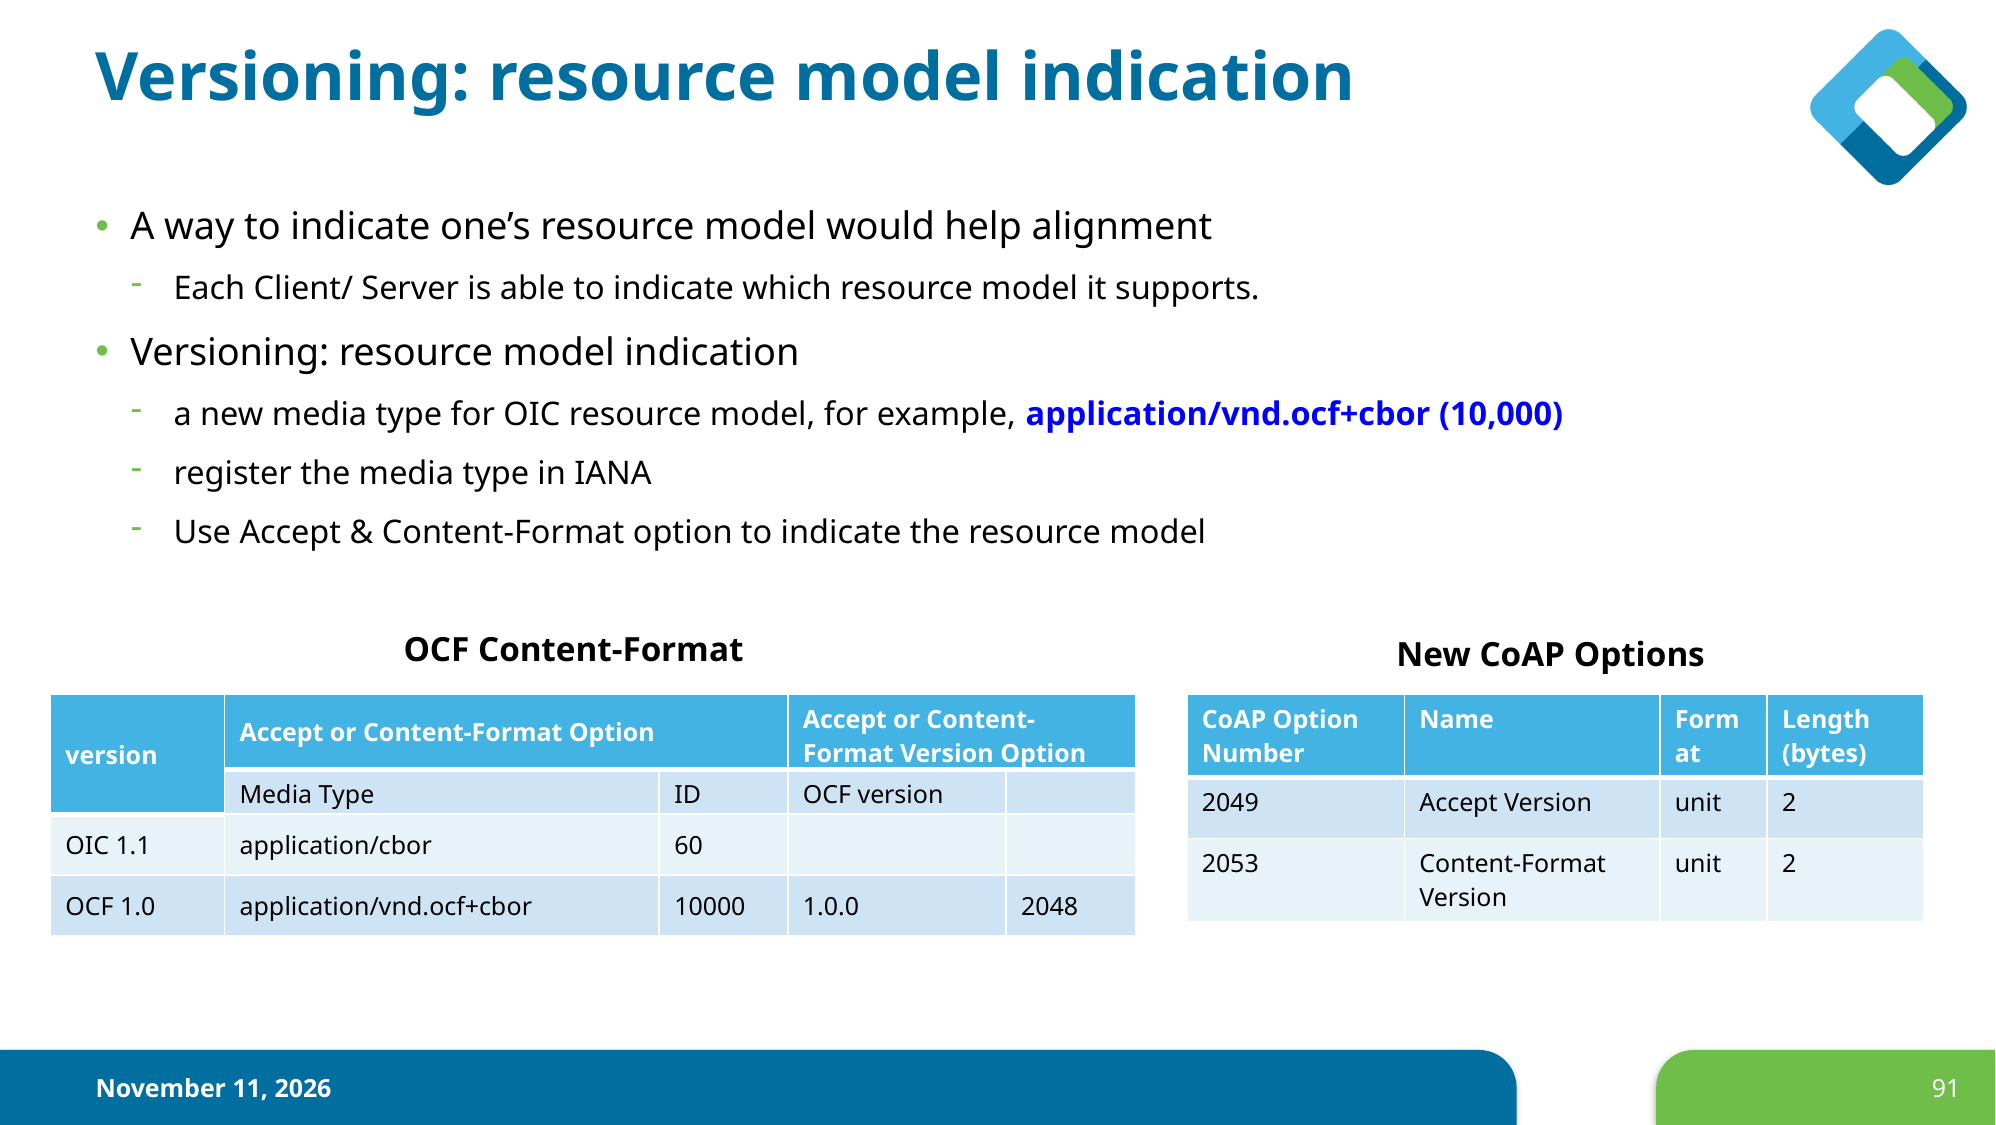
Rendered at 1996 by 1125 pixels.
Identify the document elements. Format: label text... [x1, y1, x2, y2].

table_header CoAP Option Number [1188, 695, 1404, 775]
table_cell 2 [1768, 839, 1923, 921]
table_cell Content-Format Version [1405, 839, 1659, 921]
table_header Accept or Content-Format Option [225, 695, 787, 767]
table_cell application/cbor [225, 815, 658, 874]
slide_number 91 [1775, 1065, 1976, 1123]
table_cell OCF 1.0 [51, 876, 224, 935]
table_cell 1.0.0 [789, 876, 1005, 935]
text_box OCF Content-Format [388, 620, 845, 676]
table_cell OIC 1.1 [51, 817, 224, 874]
table_cell 60 [660, 815, 787, 874]
table_cell 2049 [1188, 780, 1404, 838]
table_cell 2048 [1007, 876, 1135, 935]
table_header Format [1661, 695, 1766, 775]
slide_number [80, 1065, 462, 1109]
text_box New CoAP Options [1381, 625, 1721, 680]
table_cell 2053 [1188, 839, 1404, 921]
table_header version [51, 695, 224, 812]
table_header Length (bytes) [1768, 695, 1923, 775]
table_cell [1007, 772, 1135, 813]
table_cell ID [660, 772, 787, 813]
table_cell 2 [1768, 780, 1923, 838]
table_cell OCF version [789, 772, 1005, 813]
picture [1895, 114, 1967, 185]
table_header Name [1405, 695, 1659, 775]
table_cell application/vnd.ocf+cbor [225, 876, 658, 935]
picture [1810, 29, 1967, 185]
table_cell unit [1661, 780, 1766, 838]
table_cell unit [1661, 839, 1766, 921]
table_cell [1007, 815, 1135, 874]
title Versioning: resource model indication [80, 15, 1770, 134]
table_cell 10000 [660, 876, 787, 935]
table_cell Media Type [225, 772, 658, 813]
table_cell Accept Version [1405, 780, 1659, 838]
list A way to indicate one’s resource model would help alignment Each Client/ Server is able to indicate which resource model it supports. Versioning: resource model indication a new media type for OIC resource model, for example, application/vnd.ocf+cbor (10,000) register the media type in IANA Use Accept & Content-Format option to indicate the resource model [80, 191, 1918, 566]
table_cell [789, 815, 1005, 874]
table_header Accept or Content-Format Version Option [789, 695, 1135, 767]
